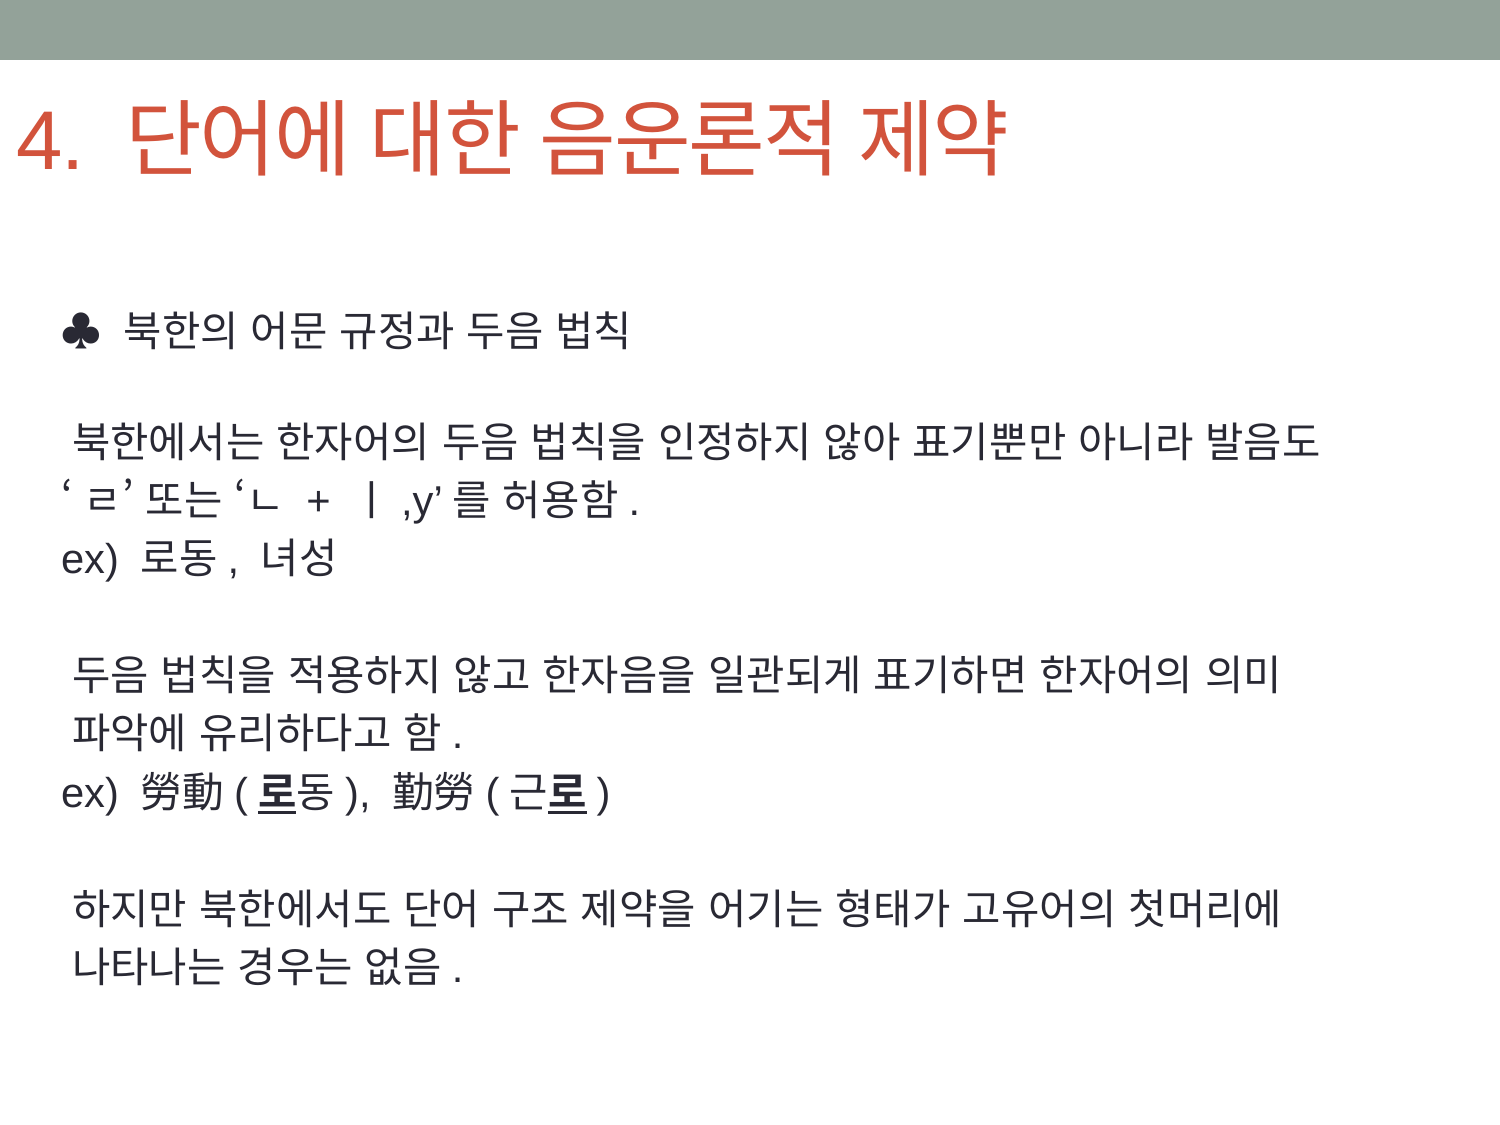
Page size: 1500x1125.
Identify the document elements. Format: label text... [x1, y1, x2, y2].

list ♣ 북한의 어문 규정과 두음 법칙 북한에서는 한자어의 두음 법칙을 인정하지 않아 표기뿐만 아니라 발음도 ‘ㄹ’ 또는 ‘ㄴ + ㅣ,y’를 허용함. ex) 로동, 녀성 두음 법칙을 적용하지 않고 한자음을 일관되게 표기하면 한자어의 의미 파악에 유리하다고 함. ex) 勞動(로동), 勤勞(근로) 하지만 북한에서도 단어 구조 제약을 어기는 형태가 고유어의 첫머리에 나타나는 경우는 없음. [0, 243, 1500, 1106]
title 4. 단어에 대한 음운론적 제약 [1, 54, 1352, 218]
